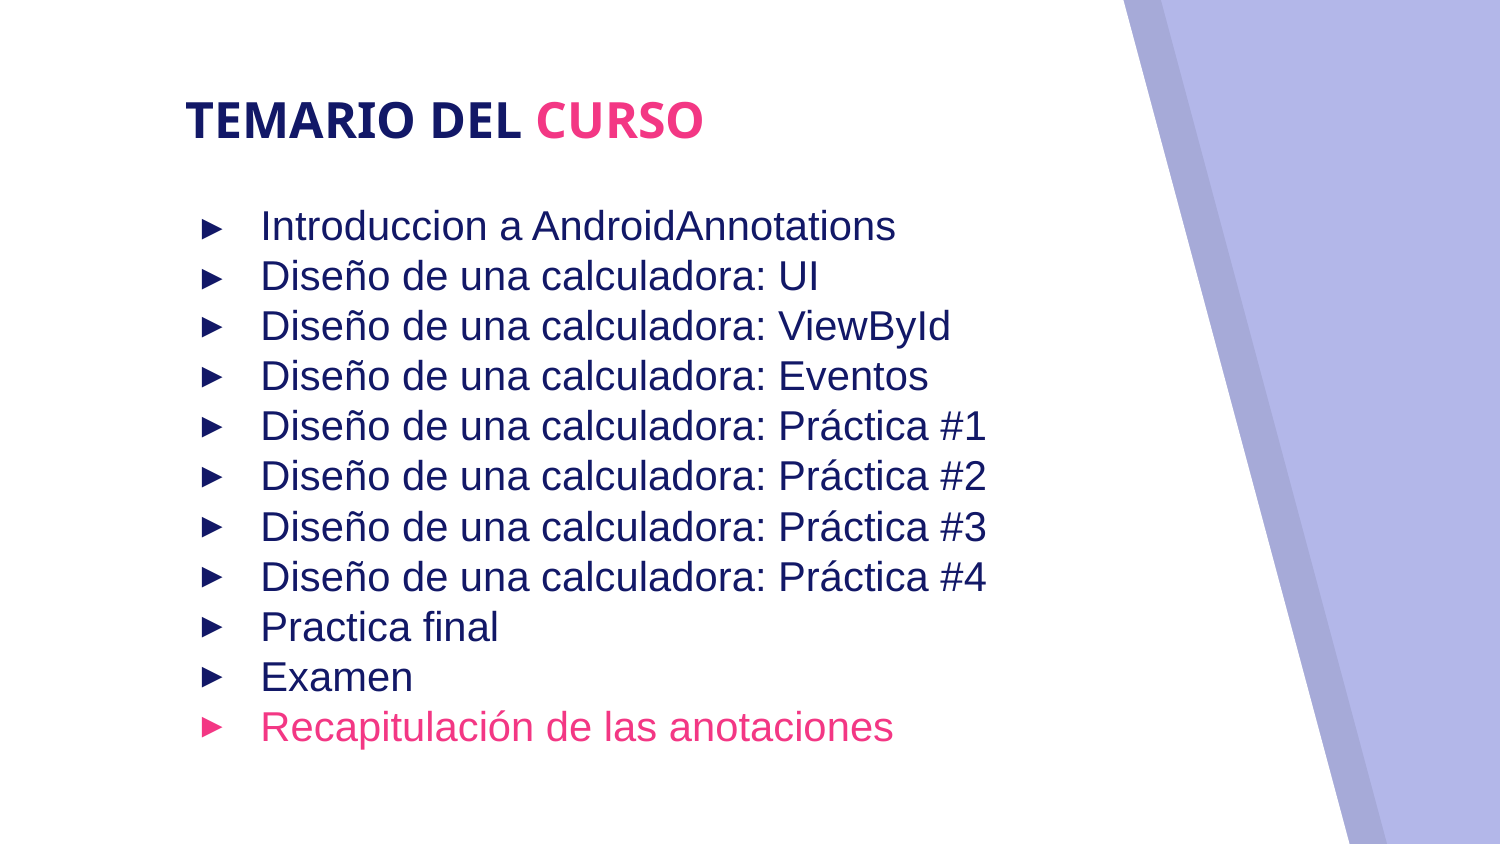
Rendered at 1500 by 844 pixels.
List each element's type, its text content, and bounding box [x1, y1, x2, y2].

title TEMARIO DEL CURSO [170, 83, 1044, 164]
list Introduccion a AndroidAnnotations Diseño de una calculadora: UI Diseño de una calculadora: ViewById Diseño de una calculadora: Eventos Diseño de una calculadora: Práctica #1 Diseño de una calculadora: Práctica #2 Diseño de una calculadora: Práctica #3 Diseño de una calculadora: Práctica #4 Practica final Examen Recapitulación de las anotaciones [170, 184, 1330, 760]
